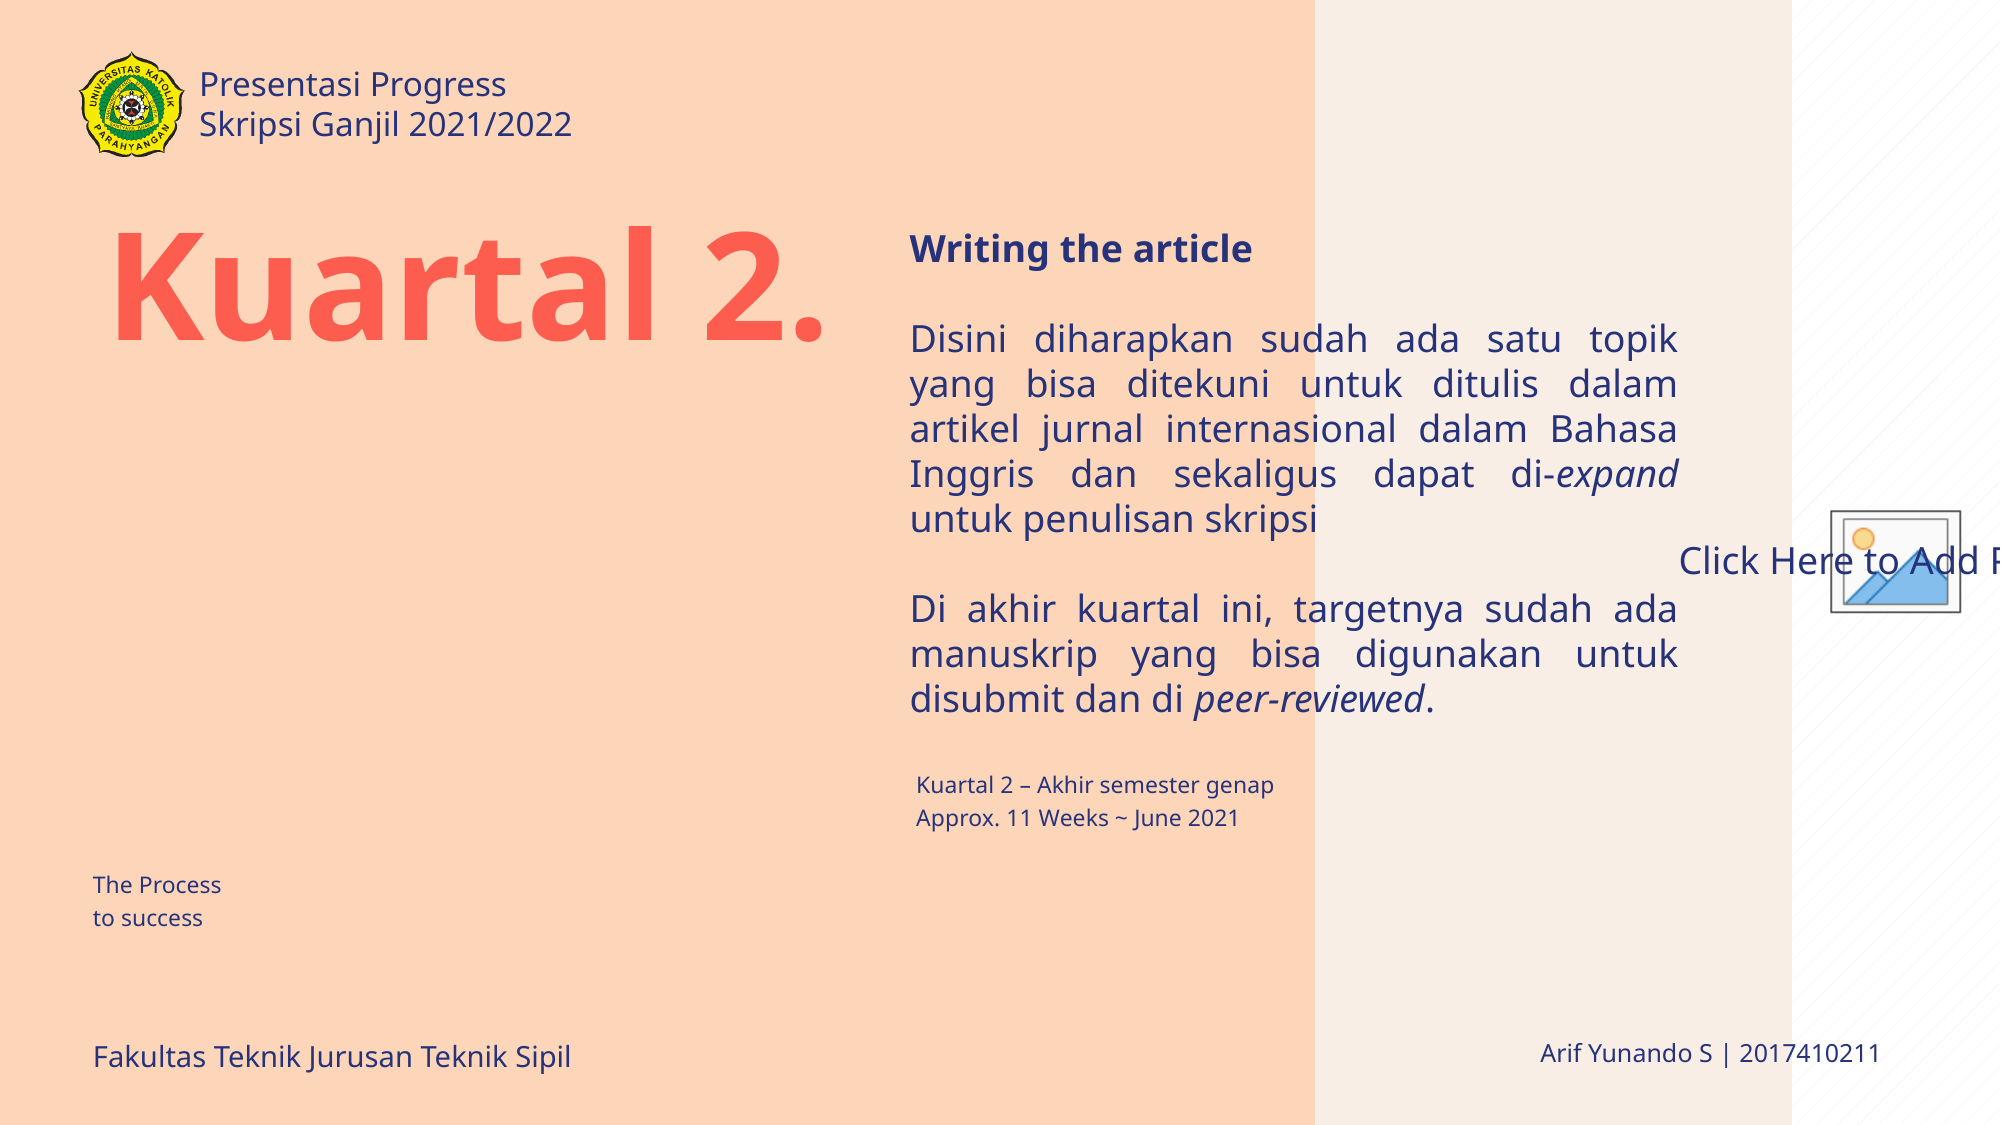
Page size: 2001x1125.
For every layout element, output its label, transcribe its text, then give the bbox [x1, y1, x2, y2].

picture [1791, 0, 2000, 1125]
text_box Presentasi Progress Skripsi Ganjil 2021/2022 [185, 55, 685, 151]
text_box The Process to success [78, 857, 665, 939]
text_box Fakultas Teknik Jurusan Teknik Sipil [78, 1013, 665, 1081]
text_box Arif Yunando S | 2017410211 [1310, 1015, 1791, 1075]
text_box Kuartal 2. [90, 183, 1030, 378]
text_box Kuartal 2 – Akhir semester genap Approx. 11 Weeks ~ June 2021 [901, 757, 1488, 839]
picture [78, 51, 185, 157]
text_box Writing the article Disini diharapkan sudah ada satu topik yang bisa ditekuni untuk ditulis dalam artikel jurnal internasional dalam Bahasa Inggris dan sekaligus dapat di-expand untuk penulisan skripsi Di akhir kuartal ini, targetnya sudah ada manuskrip yang bisa digunakan untuk disubmit dan di peer-reviewed. [894, 217, 1694, 727]
